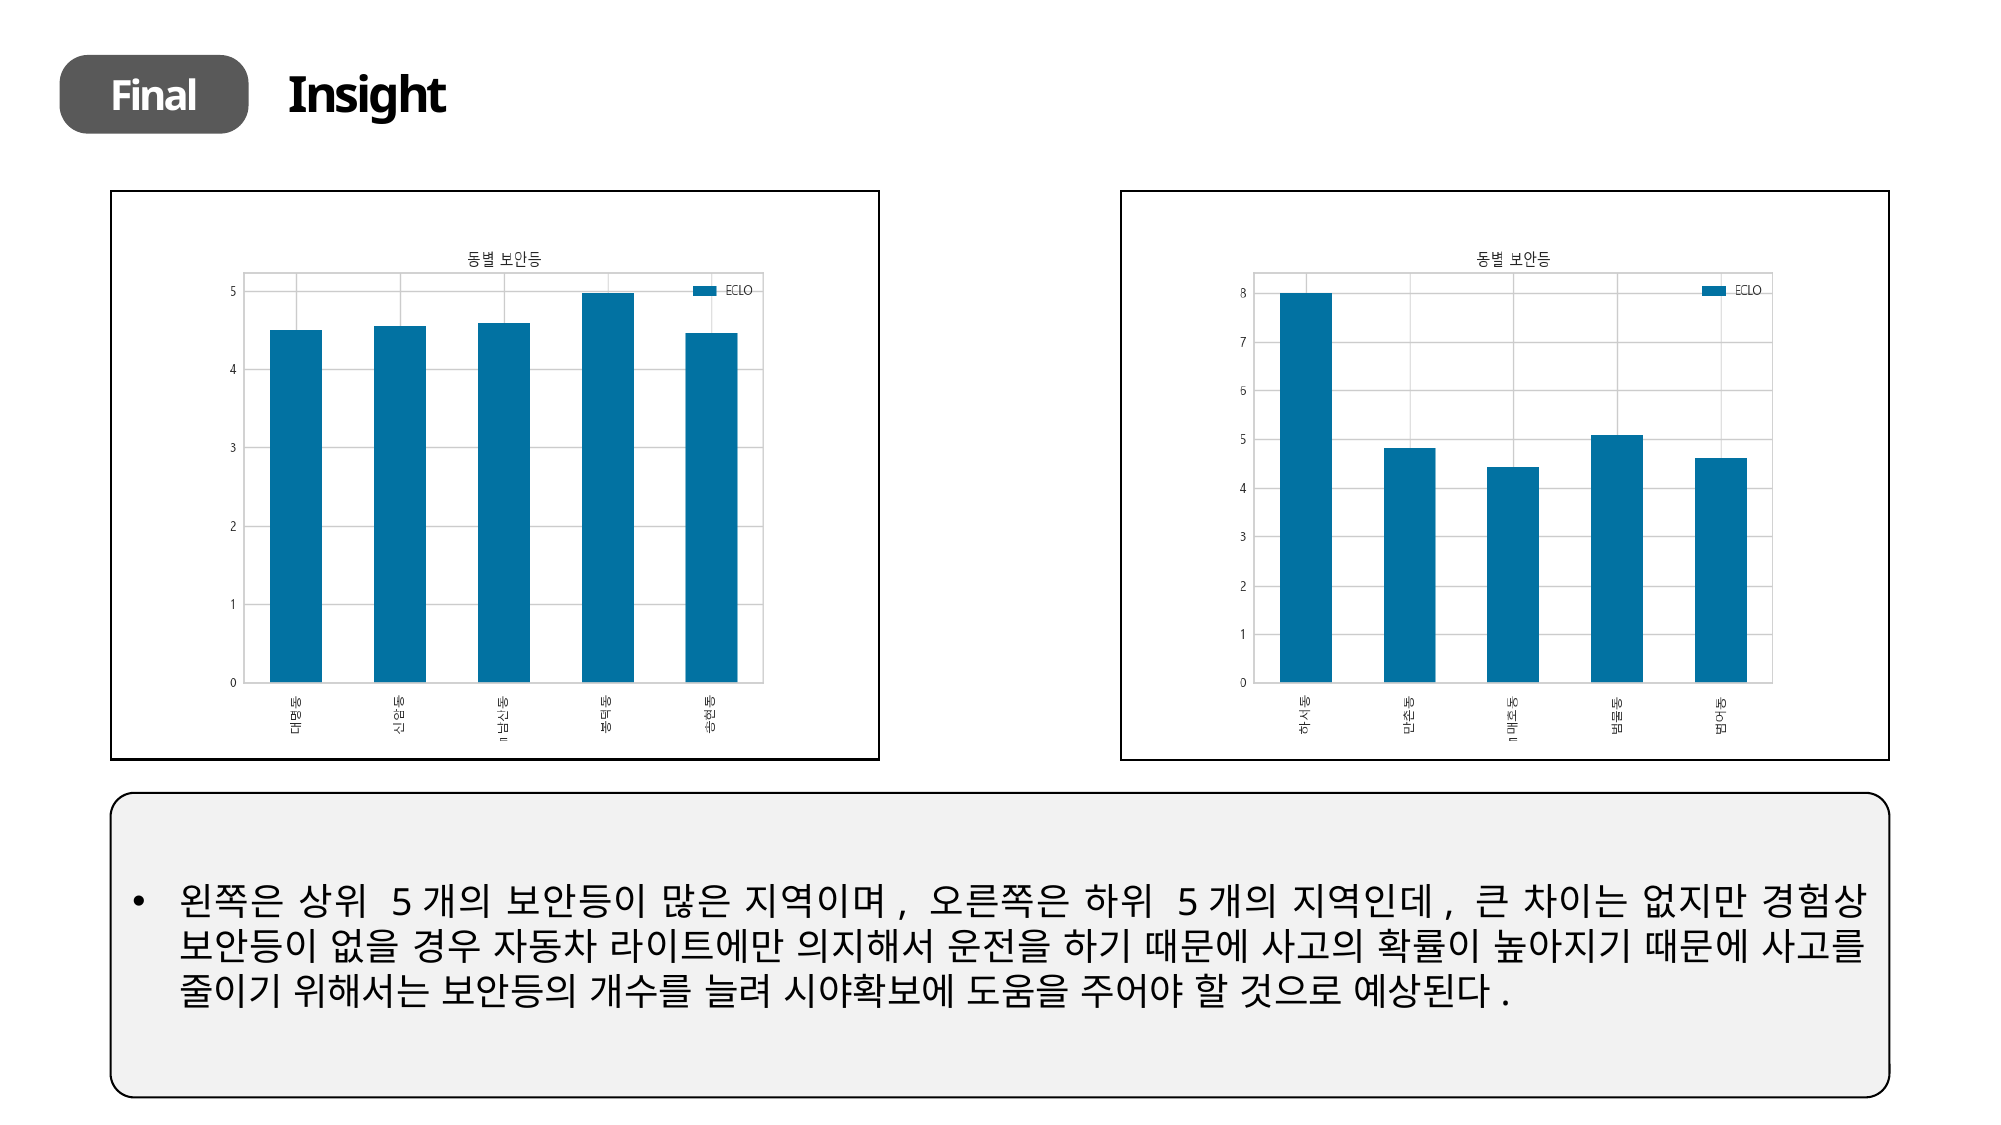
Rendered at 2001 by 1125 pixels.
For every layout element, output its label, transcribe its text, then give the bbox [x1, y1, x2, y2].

text_box Insight [274, 54, 464, 130]
text_box [110, 190, 880, 761]
text_box 왼쪽은 상위 5개의 보안등이 많은 지역이며, 오른쪽은 하위 5개의 지역인데, 큰 차이는 없지만 경험상 보안등이 없을 경우 자동차 라이트에만 의지해서 운전을 하기 때문에 사고의 확률이 높아지기 때문에 사고를 줄이기 위해서는 보안등의 개수를 늘려 시야확보에 도움을 주어야 할 것으로 예상된다. [109, 791, 1891, 1099]
text_box [58, 53, 250, 135]
picture [1170, 209, 1839, 741]
picture [160, 209, 830, 741]
text_box Final [94, 61, 214, 127]
text_box [1120, 190, 1890, 761]
